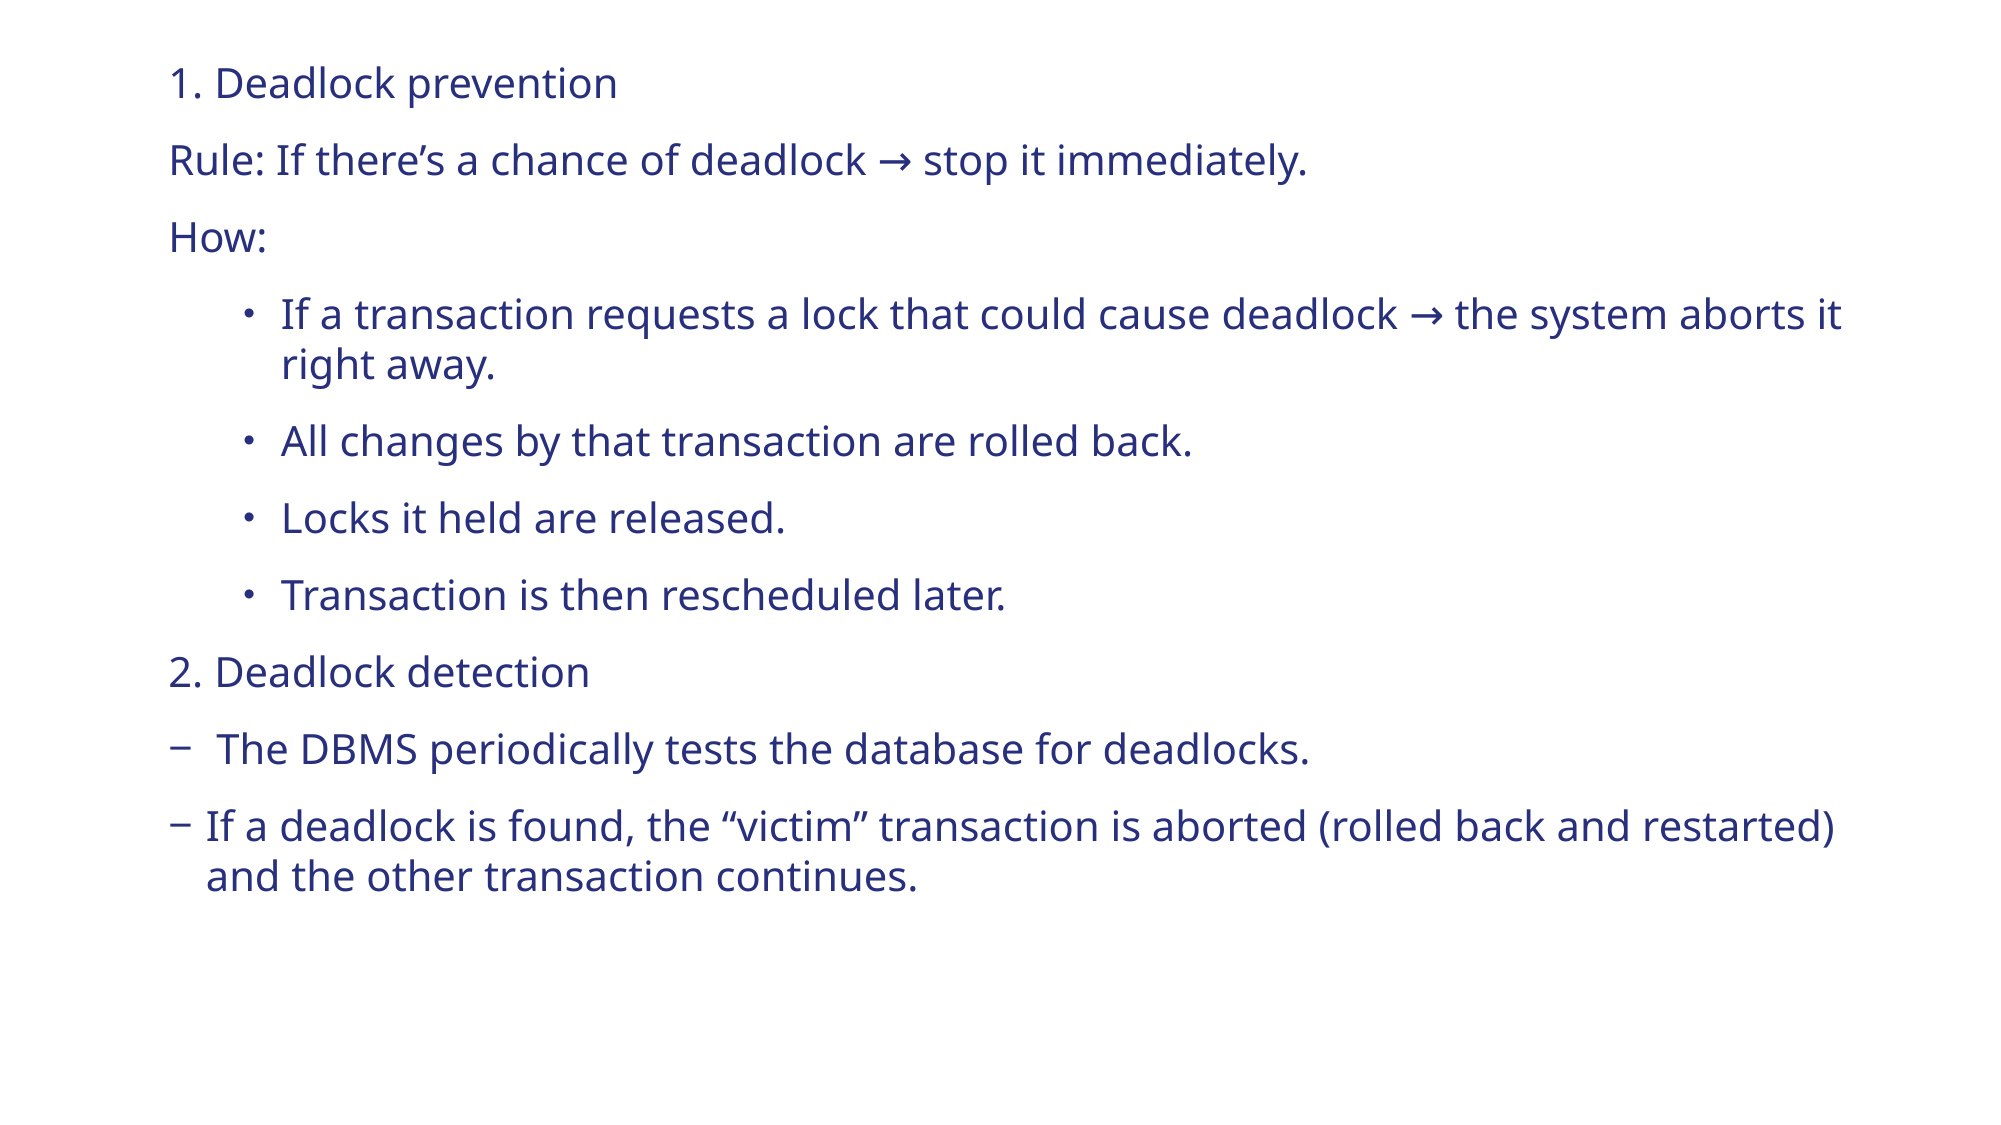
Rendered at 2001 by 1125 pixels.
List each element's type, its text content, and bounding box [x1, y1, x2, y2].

list 1. Deadlock prevention Rule: If there’s a chance of deadlock → stop it immediately. How: If a transaction requests a lock that could cause deadlock → the system aborts it right away. All changes by that transaction are rolled back. Locks it held are released. Transaction is then rescheduled later. 2. Deadlock detection The DBMS periodically tests the database for deadlocks. If a deadlock is found, the “victim” transaction is aborted (rolled back and restarted) and the other transaction continues. [78, 49, 1923, 1014]
